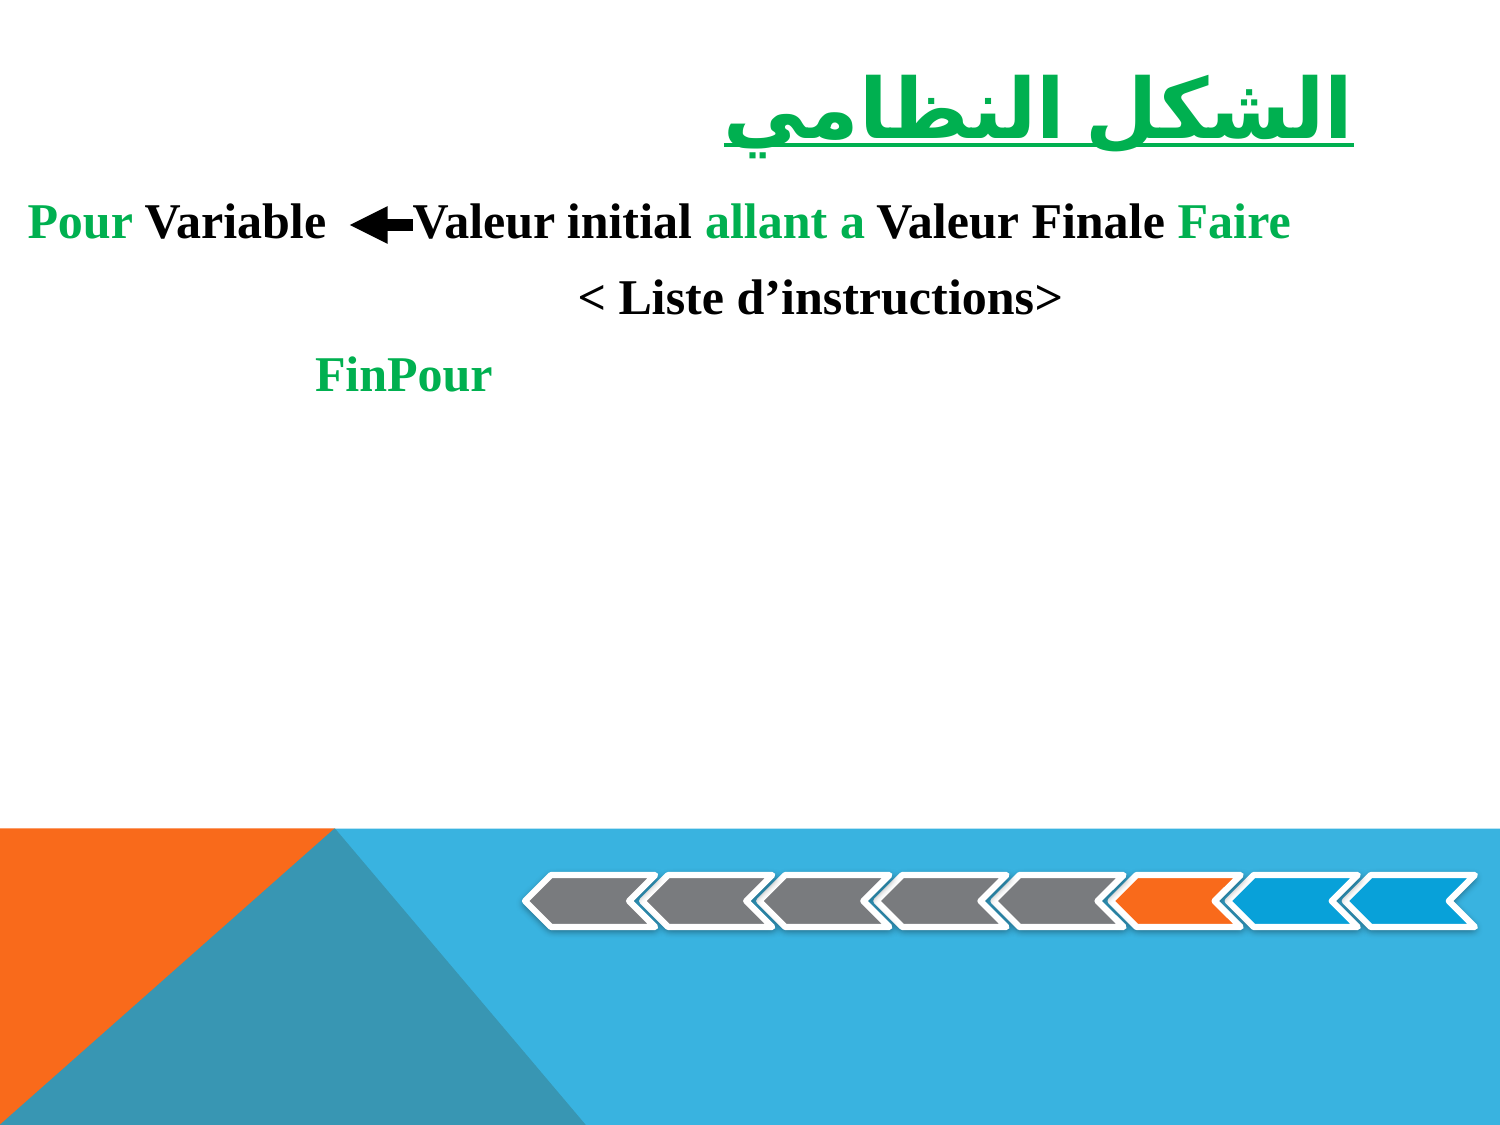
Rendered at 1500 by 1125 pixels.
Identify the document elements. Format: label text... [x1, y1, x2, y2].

list Pour Variable Valeur initial allant a Valeur Finale Faire <Liste d’instructions > FinPour [12, 180, 1500, 768]
title الشكل النظامي [135, 60, 1369, 150]
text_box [524, 874, 1476, 928]
